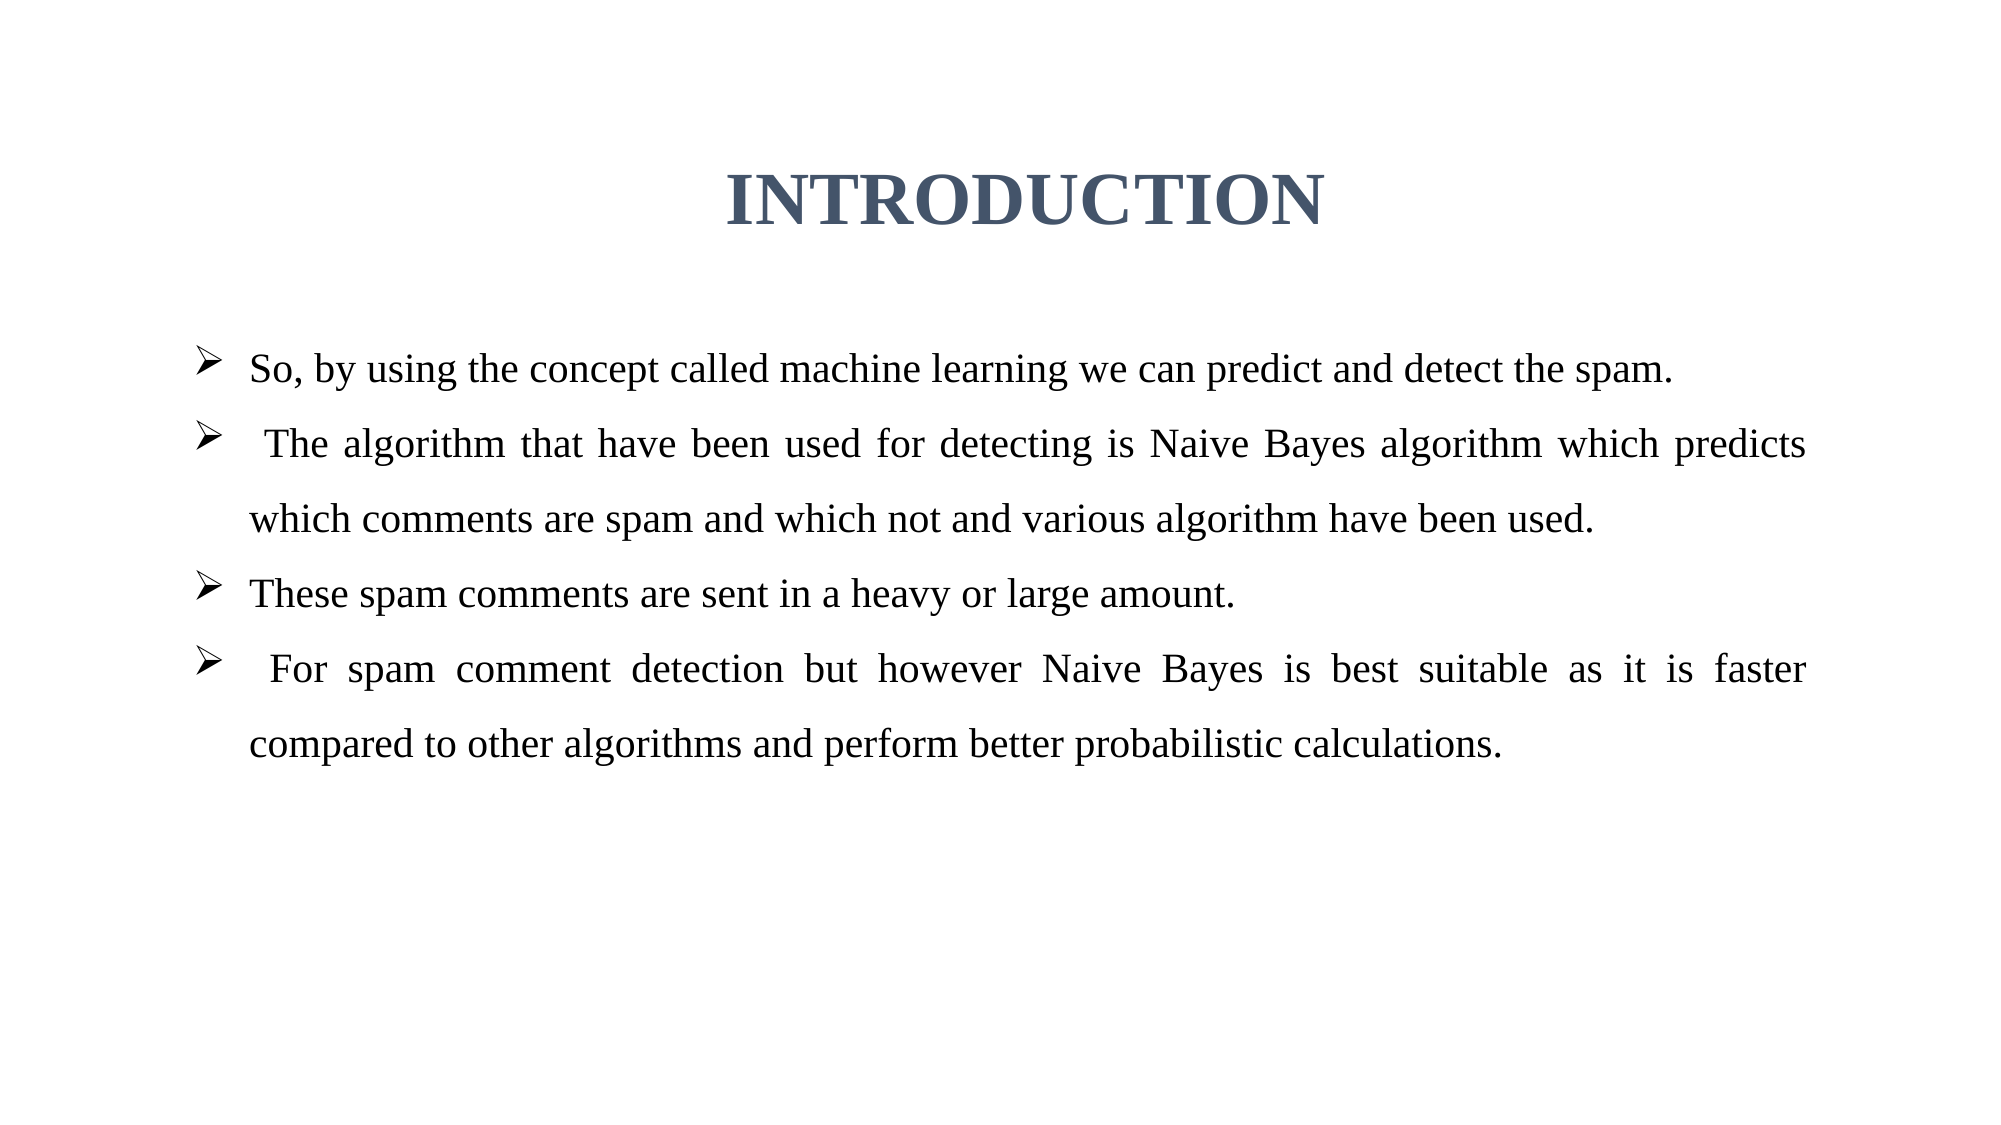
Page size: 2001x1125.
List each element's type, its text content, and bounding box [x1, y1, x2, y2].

text_box INTRODUCTION [245, 79, 1657, 233]
text_box So, by using the concept called machine learning we can predict and detect the spam. The algorithm that have been used for detecting is Naive Bayes algorithm which predicts which comments are spam and which not and various algorithm have been used. These spam comments are sent in a heavy or large amount. For spam comment detection but however Naive Bayes is best suitable as it is faster compared to other algorithms and perform better probabilistic calculations. [178, 308, 1823, 774]
